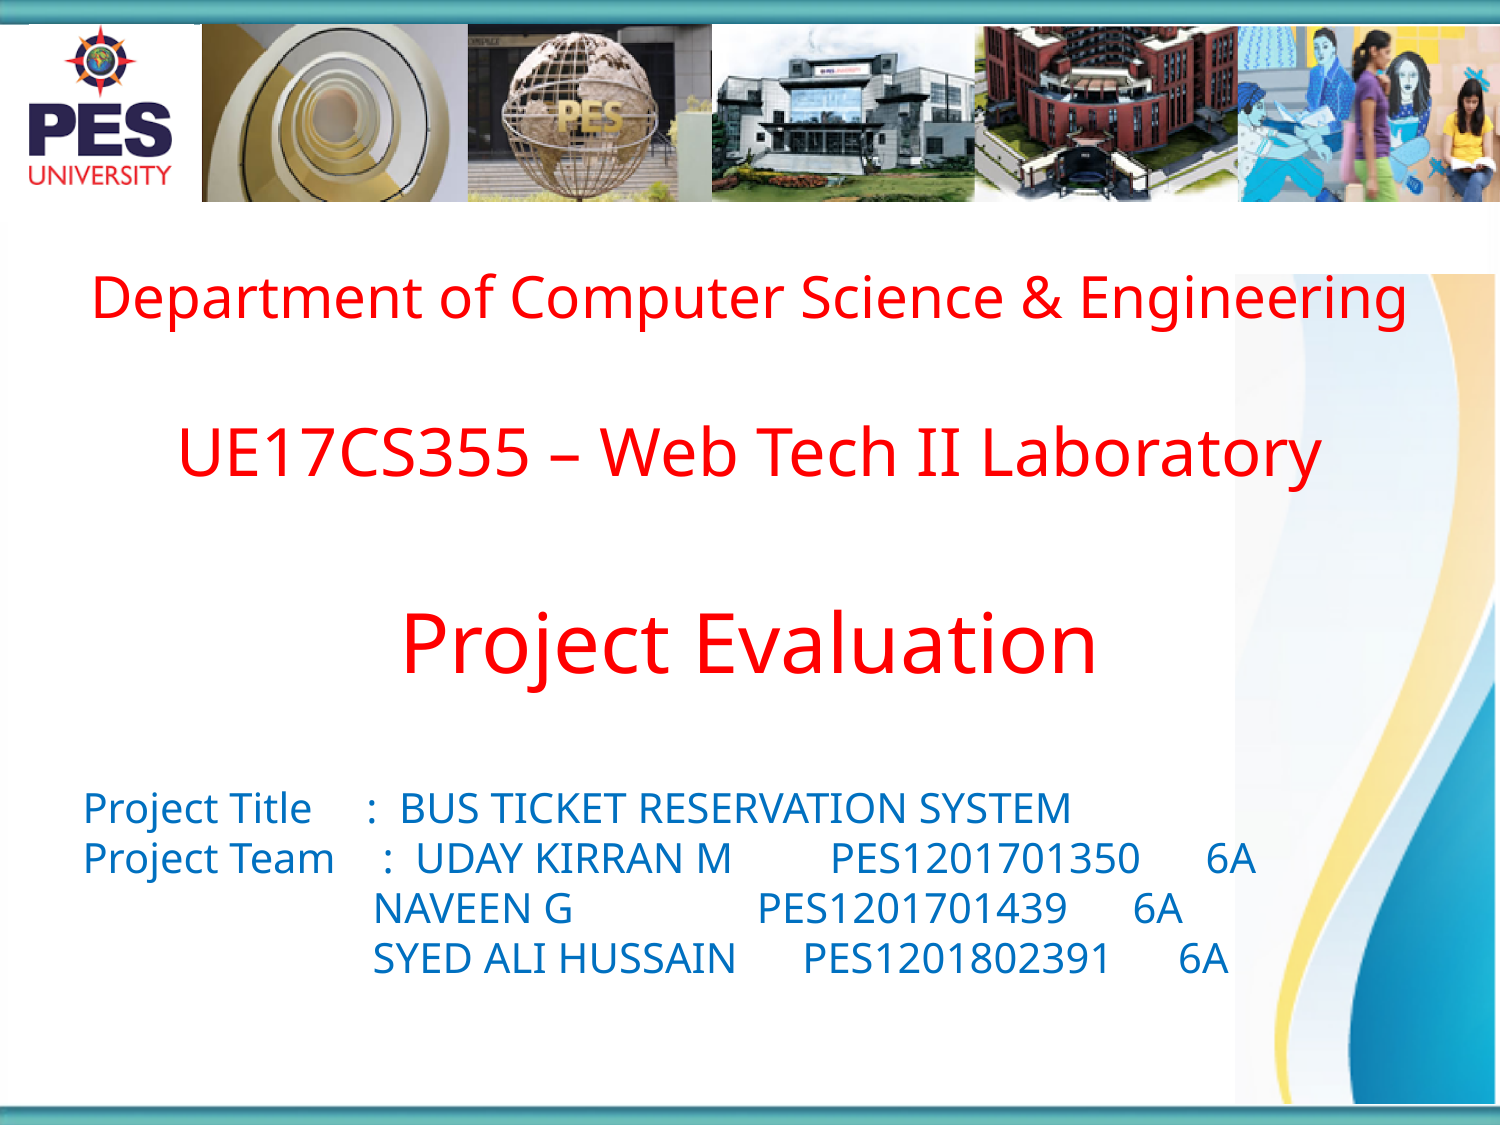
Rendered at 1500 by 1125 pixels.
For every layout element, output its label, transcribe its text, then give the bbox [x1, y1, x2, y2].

text_box Project Title : BUS TICKET RESERVATION SYSTEM Project Team : UDAY KIRRAN M PES1201701350 6A NAVEEN G PES1201701439 6A SYED ALI HUSSAIN PES1201802391 6A [67, 774, 1455, 1000]
picture [0, 0, 1500, 1125]
text_box Department of Computer Science & Engineering UE17CS355 – Web Tech II Laboratory Project Evaluation [69, 252, 1431, 470]
